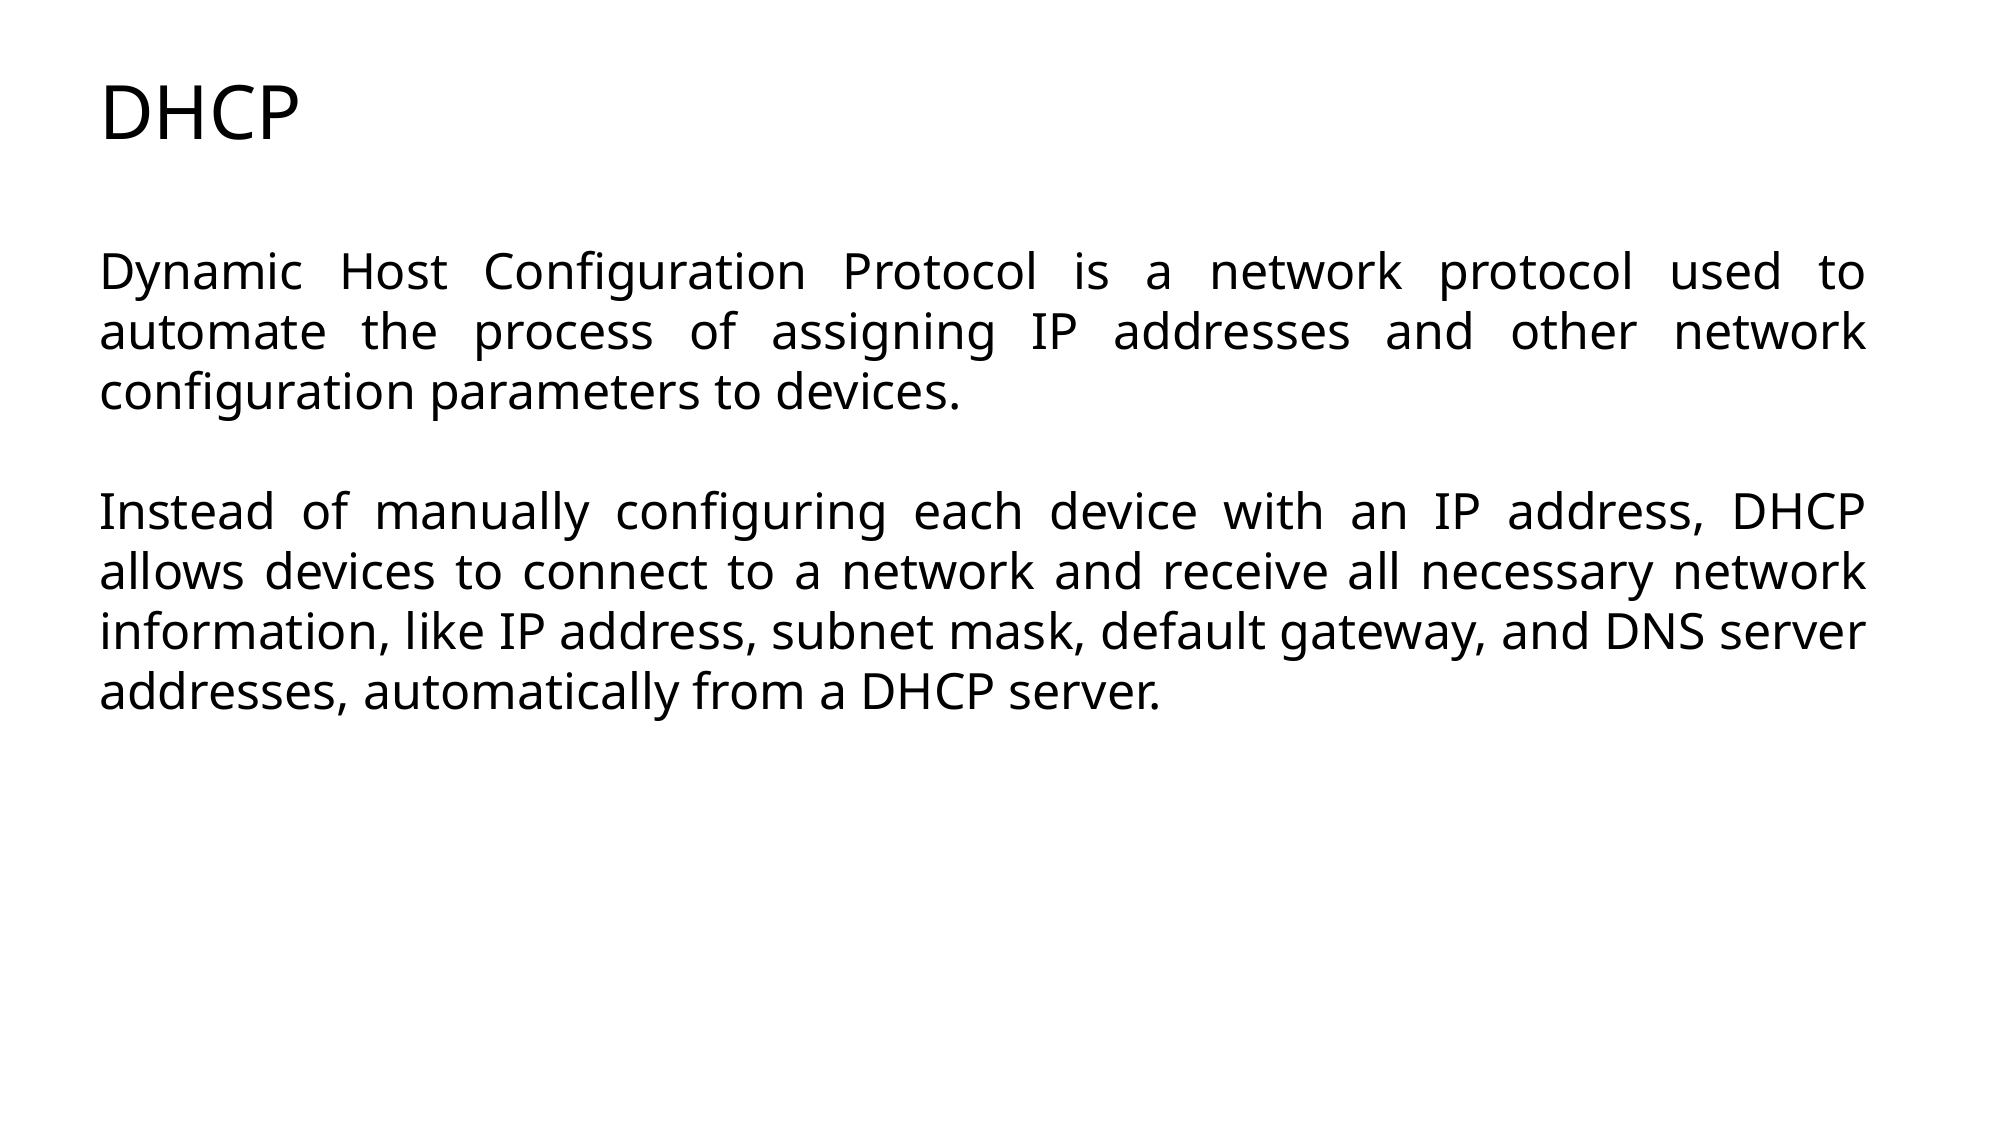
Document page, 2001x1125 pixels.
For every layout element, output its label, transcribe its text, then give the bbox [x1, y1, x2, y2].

text_box Dynamic Host Configuration Protocol is a network protocol used to automate the process of assigning IP addresses and other network configuration parameters to devices. Instead of manually configuring each device with an IP address, DHCP allows devices to connect to a network and receive all necessary network information, like IP address, subnet mask, default gateway, and DNS server addresses, automatically from a DHCP server. [84, 232, 1883, 727]
text_box DHCP [84, 57, 1191, 162]
